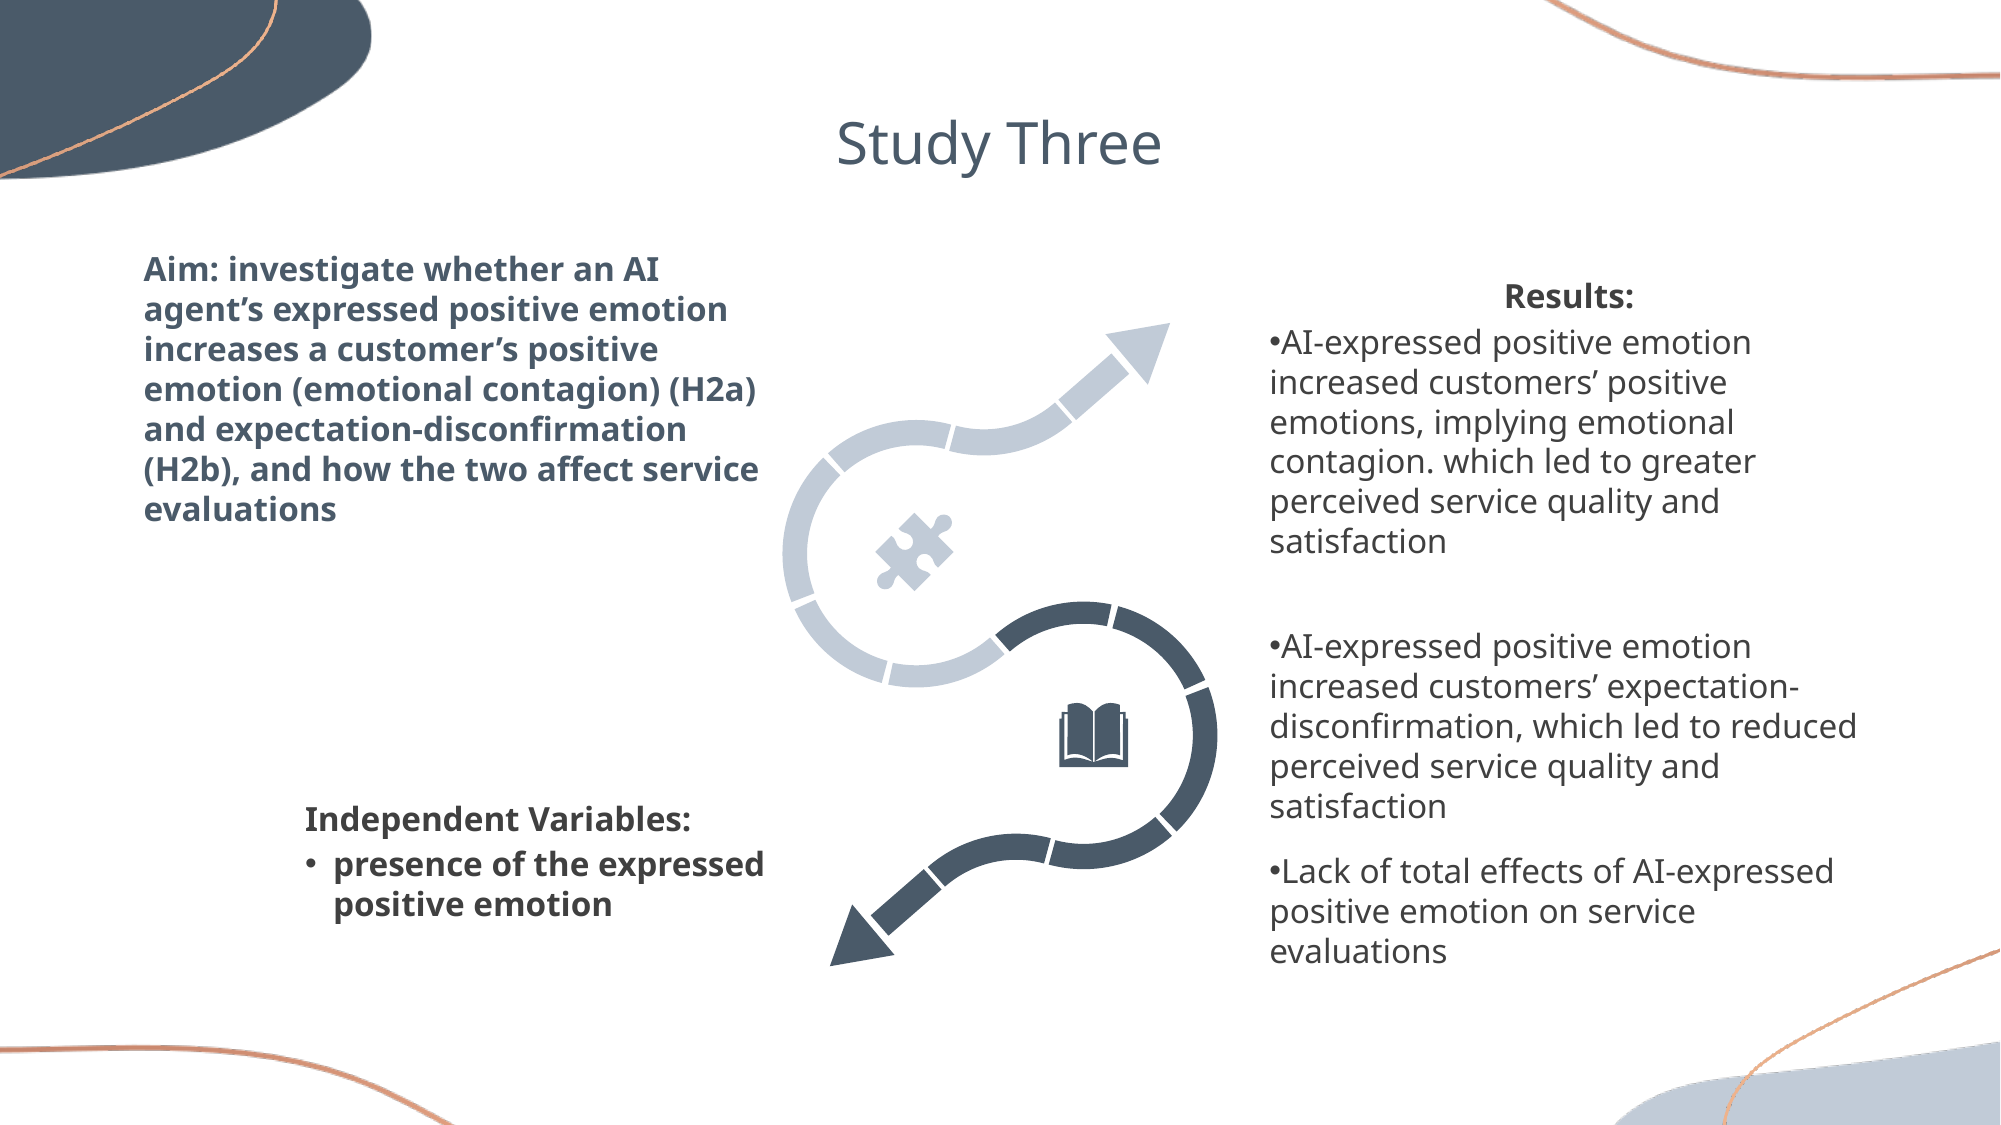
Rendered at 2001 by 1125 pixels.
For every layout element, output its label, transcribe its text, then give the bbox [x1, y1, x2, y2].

text_box Study Three [821, 98, 1179, 184]
picture [1603, 918, 2001, 1125]
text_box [823, 601, 1218, 1102]
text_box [1254, 267, 1884, 986]
picture [0, 0, 372, 207]
text_box Aim: investigate whether an AI agent’s expressed positive emotion increases a customer’s positive emotion (emotional contagion) (H2a) and expectation-disconfirmation (H2b), and how the two affect service evaluations [128, 240, 782, 536]
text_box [290, 790, 823, 933]
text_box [782, 187, 1177, 688]
picture [1522, 0, 2001, 107]
picture [0, 1018, 478, 1125]
